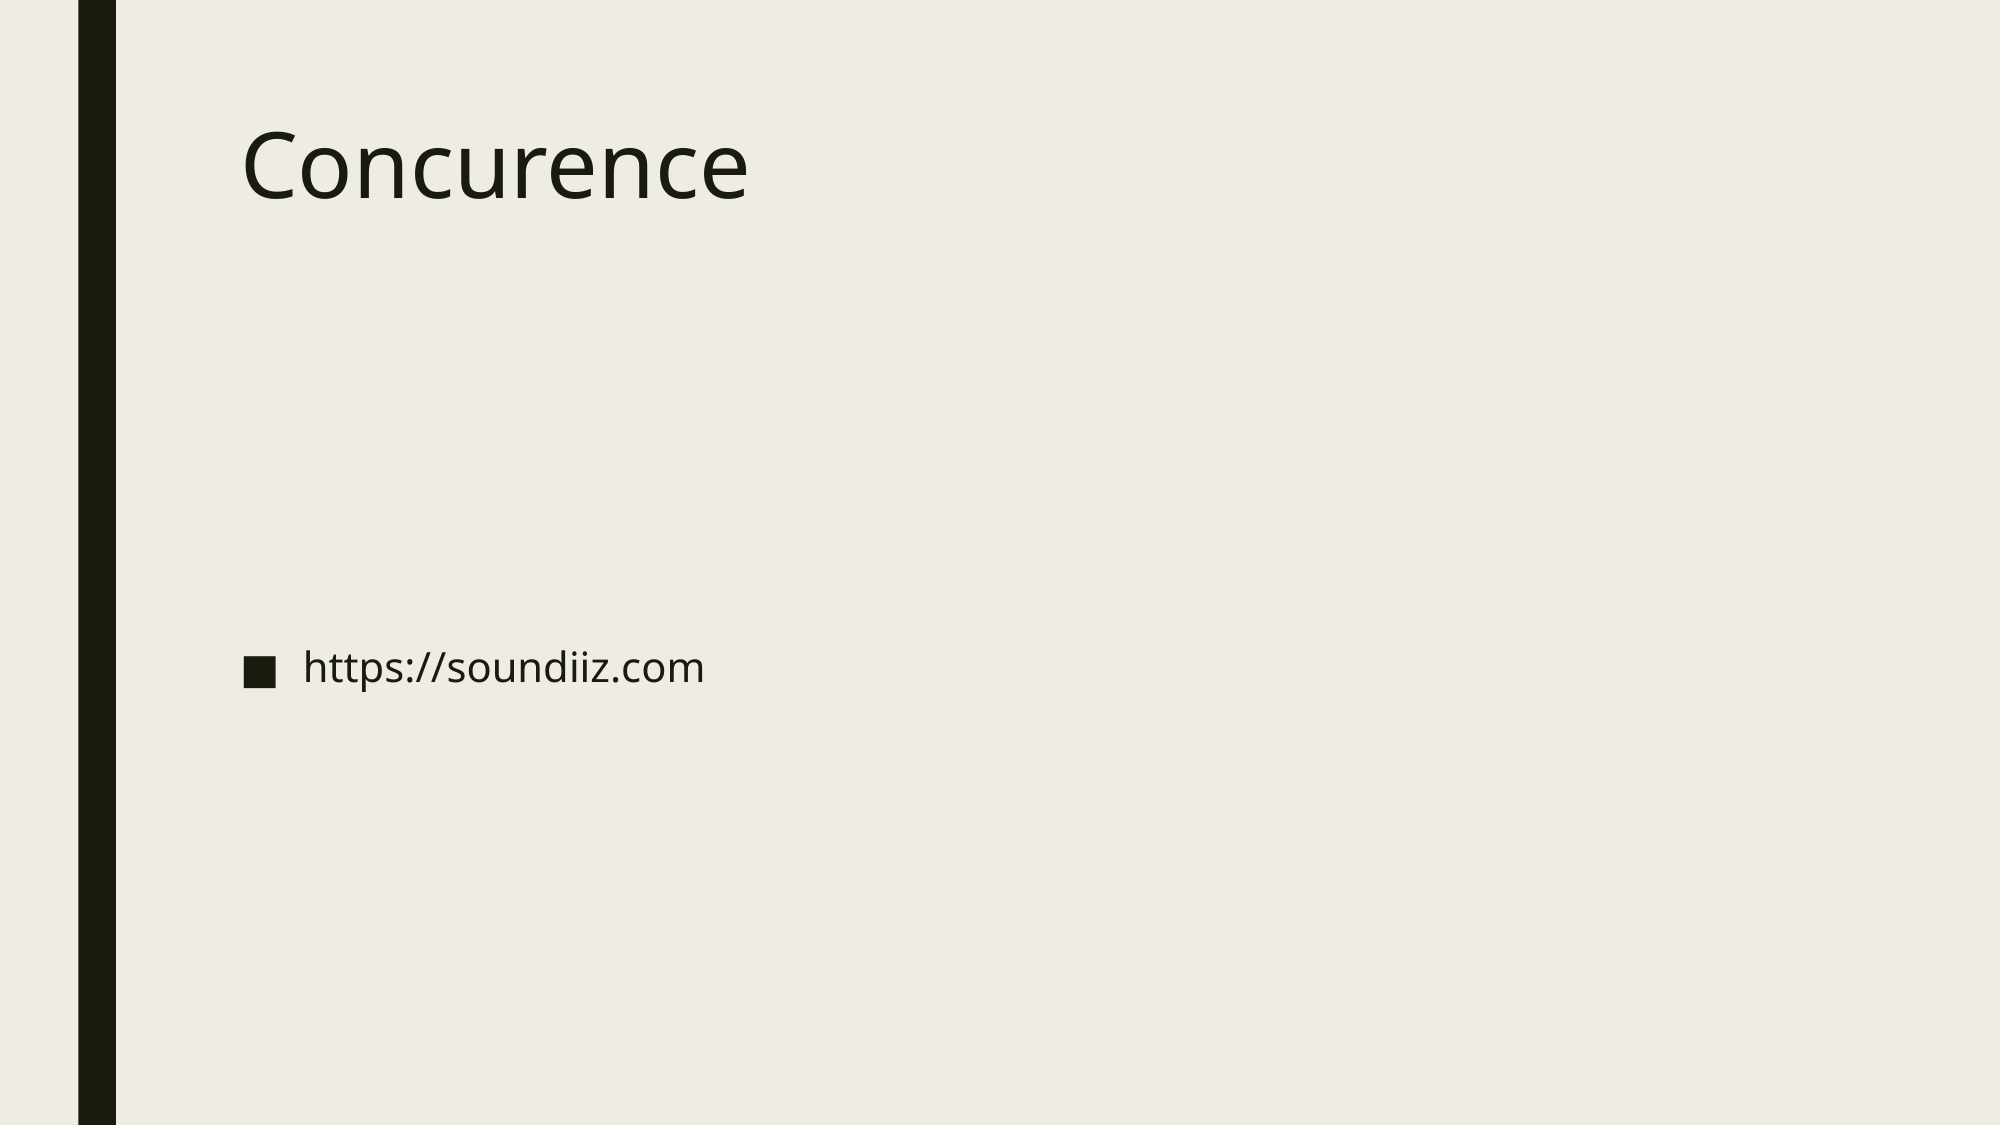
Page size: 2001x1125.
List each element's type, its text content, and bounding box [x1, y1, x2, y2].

list https://soundiiz.com [225, 491, 1800, 846]
title Concurence [225, 112, 1800, 357]
